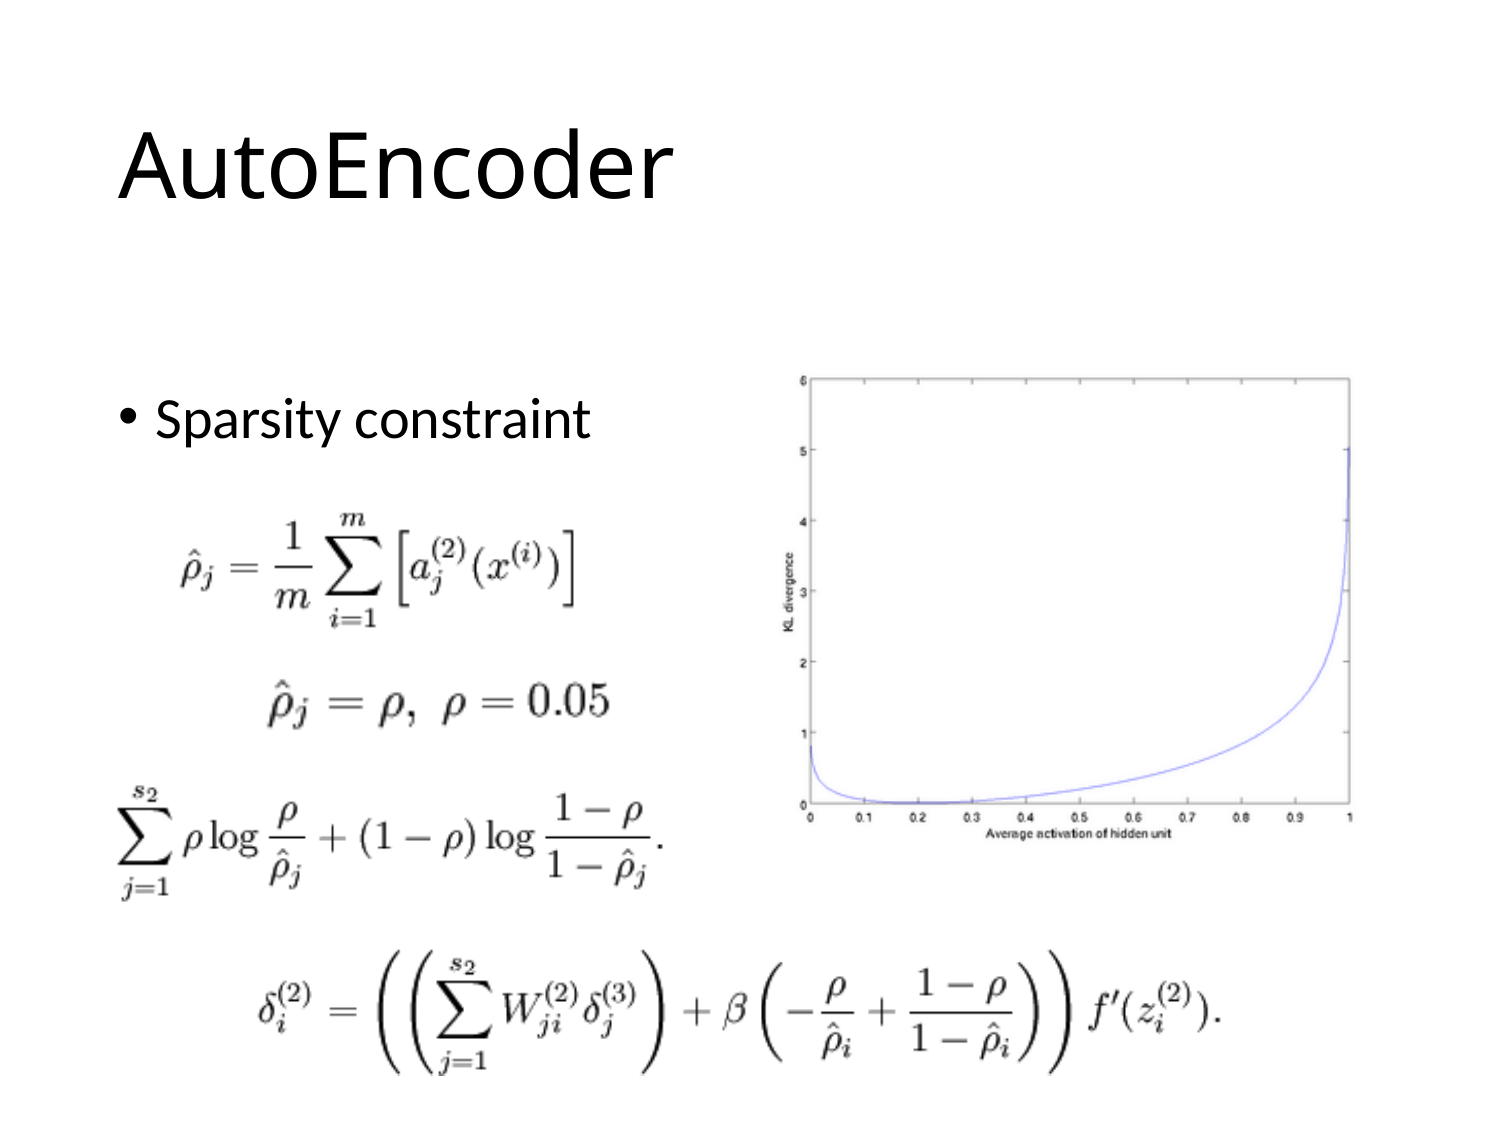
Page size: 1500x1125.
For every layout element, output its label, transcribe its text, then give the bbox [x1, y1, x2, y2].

picture [741, 331, 1391, 859]
picture [246, 932, 1237, 1076]
list Sparsity constraint [103, 299, 1397, 1014]
picture [168, 501, 599, 636]
picture [237, 656, 631, 751]
title AutoEncoder [103, 59, 1397, 278]
picture [96, 780, 671, 906]
